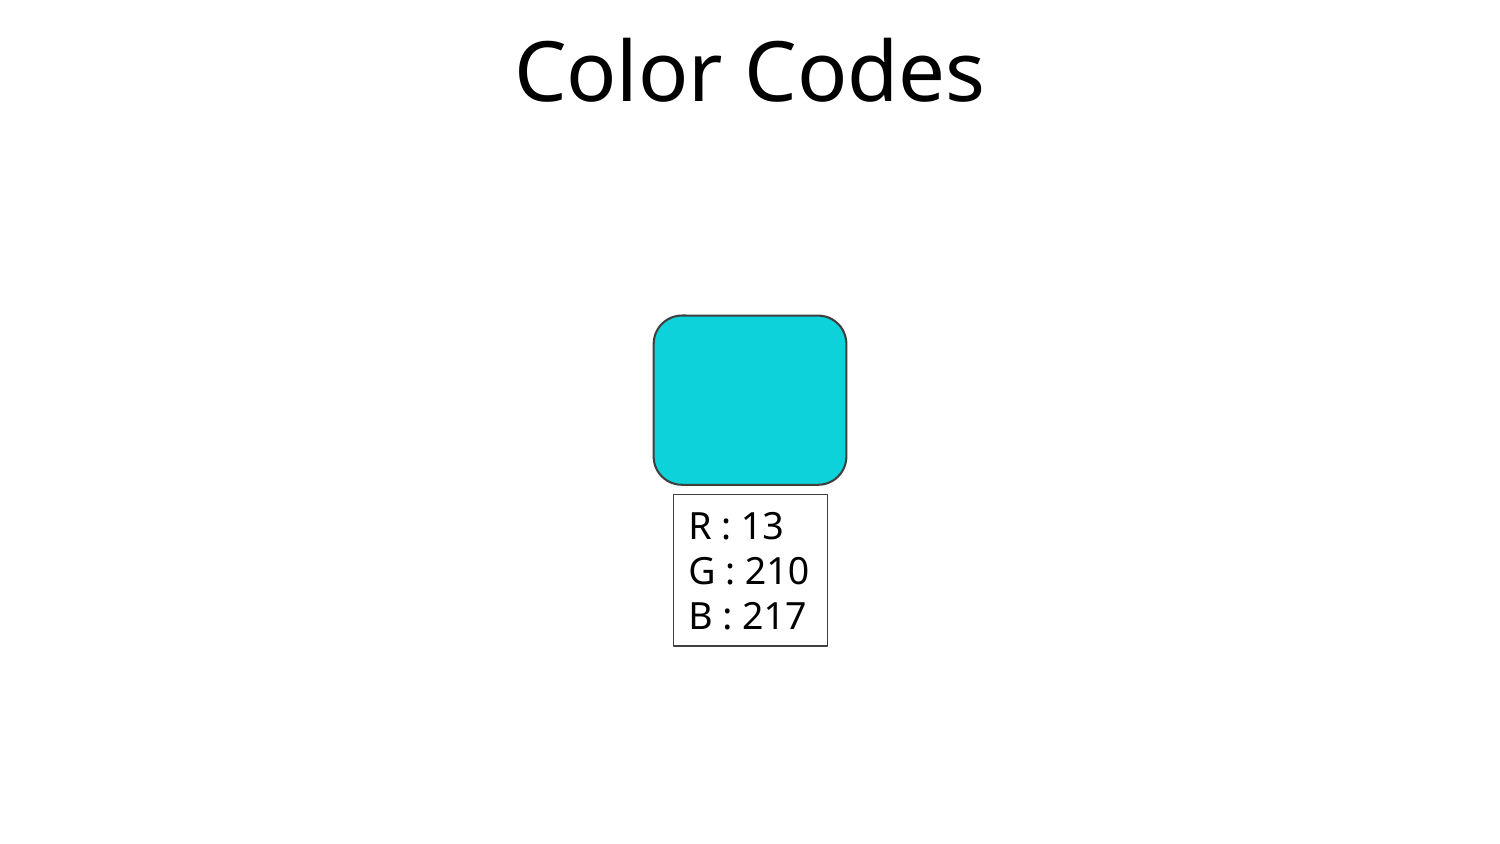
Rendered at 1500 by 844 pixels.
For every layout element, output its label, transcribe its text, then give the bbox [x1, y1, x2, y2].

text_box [653, 315, 847, 647]
title Color Codes [0, 4, 1500, 132]
